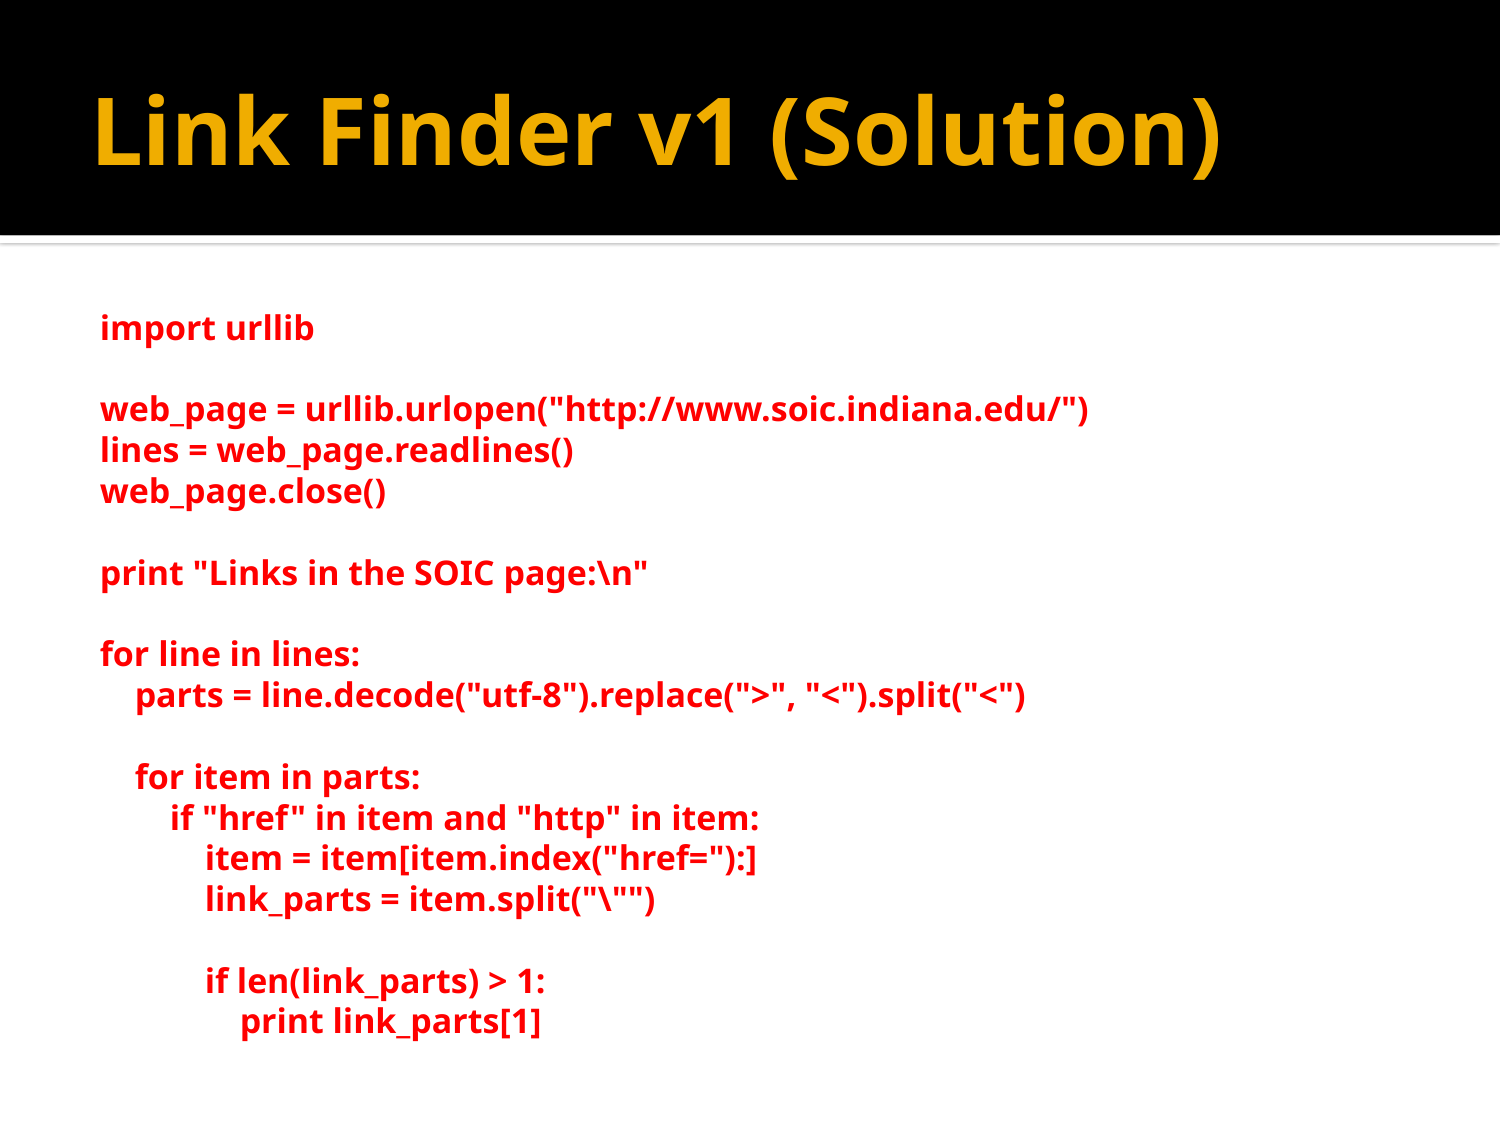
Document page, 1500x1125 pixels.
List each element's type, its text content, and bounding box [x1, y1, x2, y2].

list import urllib web_page = urllib.urlopen("http://www.soic.indiana.edu/") lines = web_page.readlines() web_page.close() print "Links in the SOIC page:\n" for line in lines: parts = line.decode("utf-8").replace(">", "<").split("<") for item in parts: if "href" in item and "http" in item: item = item[item.index("href="):] link_parts = item.split("\"") if len(link_parts) > 1: print link_parts[1] [75, 291, 1425, 1050]
title Link Finder v1 (Solution) [75, 25, 1425, 231]
